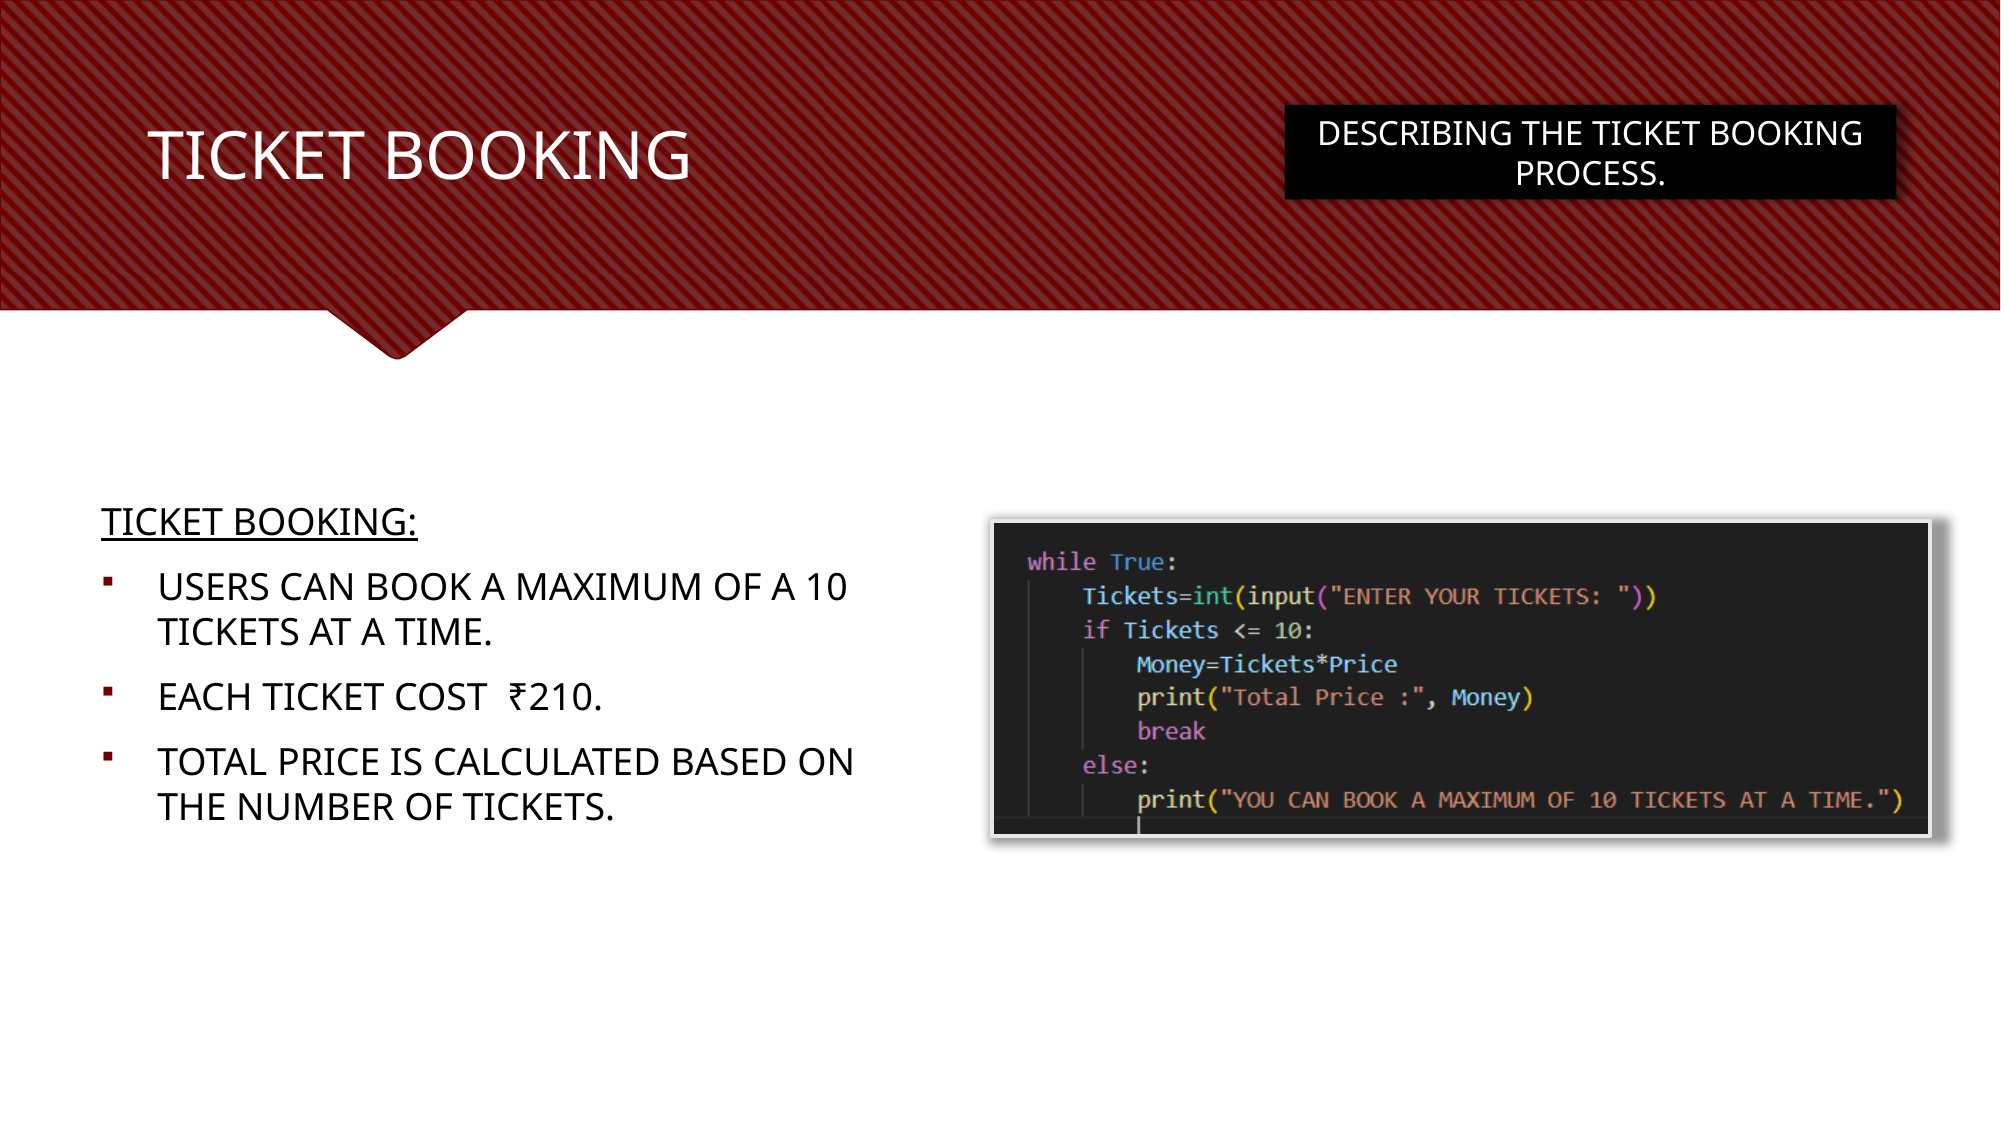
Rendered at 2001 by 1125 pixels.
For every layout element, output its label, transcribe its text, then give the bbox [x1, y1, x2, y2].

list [993, 522, 1929, 835]
list TICKET BOOKING: USERS CAN BOOK A MAXIMUM OF A 10 TICKETS AT A TIME. EACH TICKET COST ₹210. TOTAL PRICE IS CALCULATED BASED ON THE NUMBER OF TICKETS. [86, 364, 936, 962]
title TICKET BOOKING [132, 73, 1868, 233]
text_box DESCRIBING THE TICKET BOOKING PROCESS. [1284, 104, 1897, 200]
